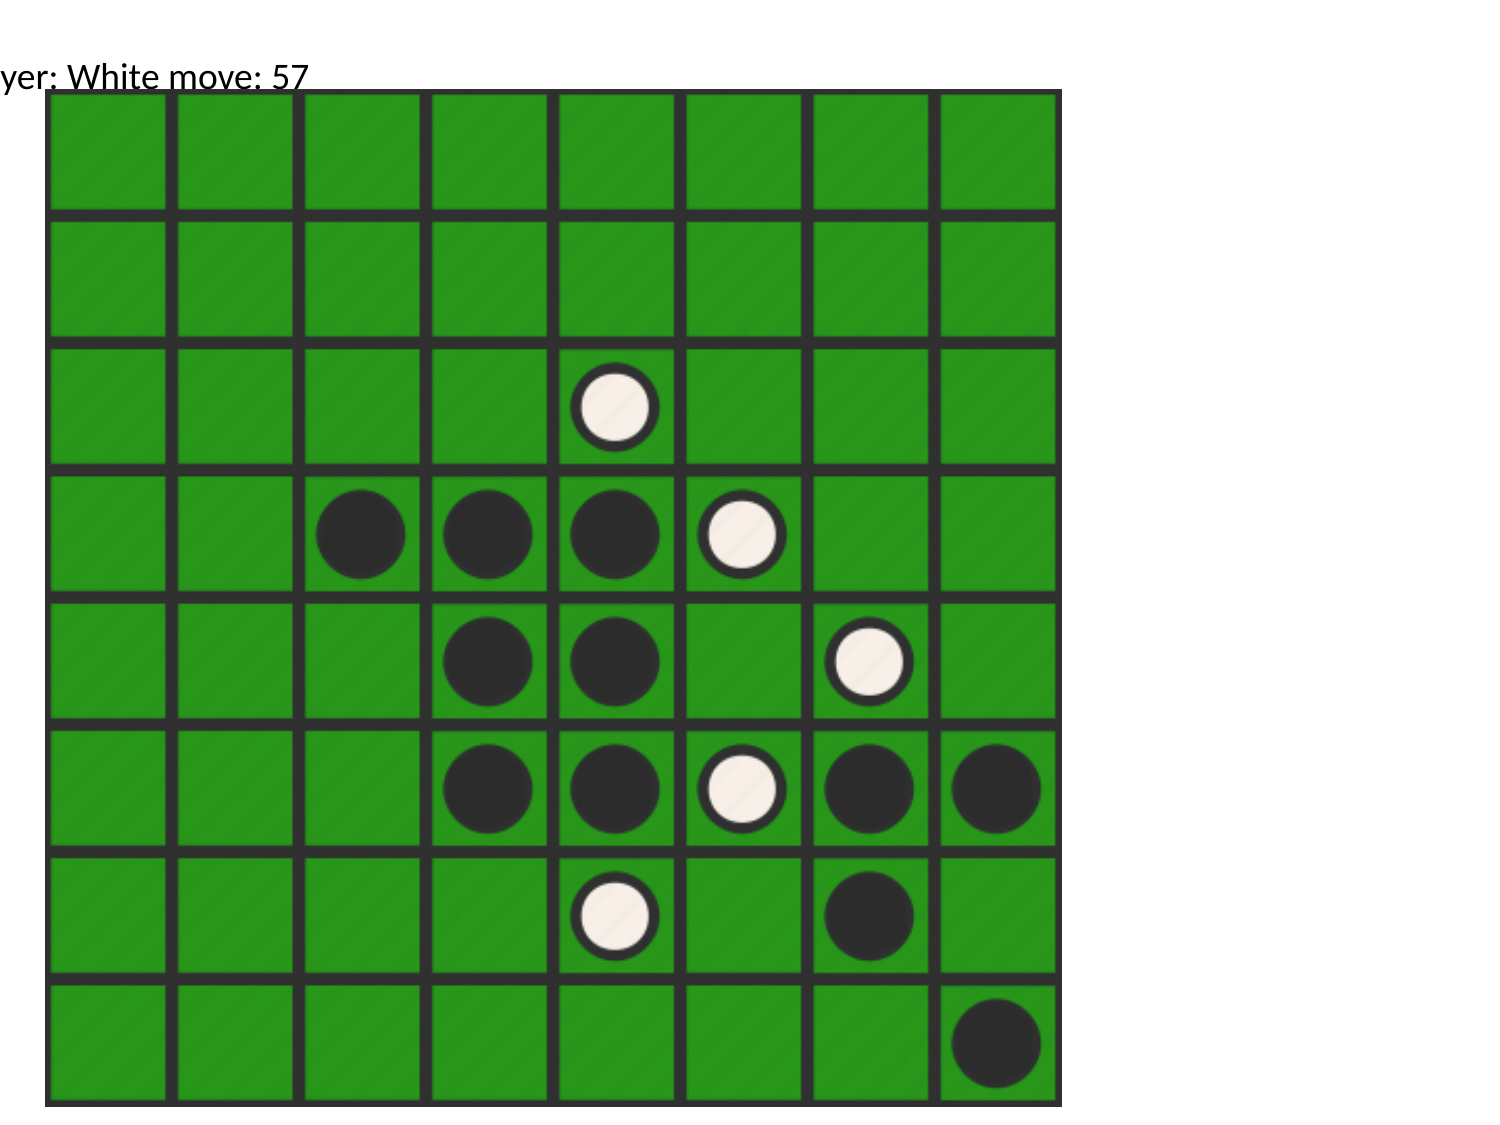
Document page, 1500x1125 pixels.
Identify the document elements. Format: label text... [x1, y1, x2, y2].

text_box turn: 12 player: White move: 57 [0, 44, 325, 105]
picture [44, 89, 1062, 1107]
